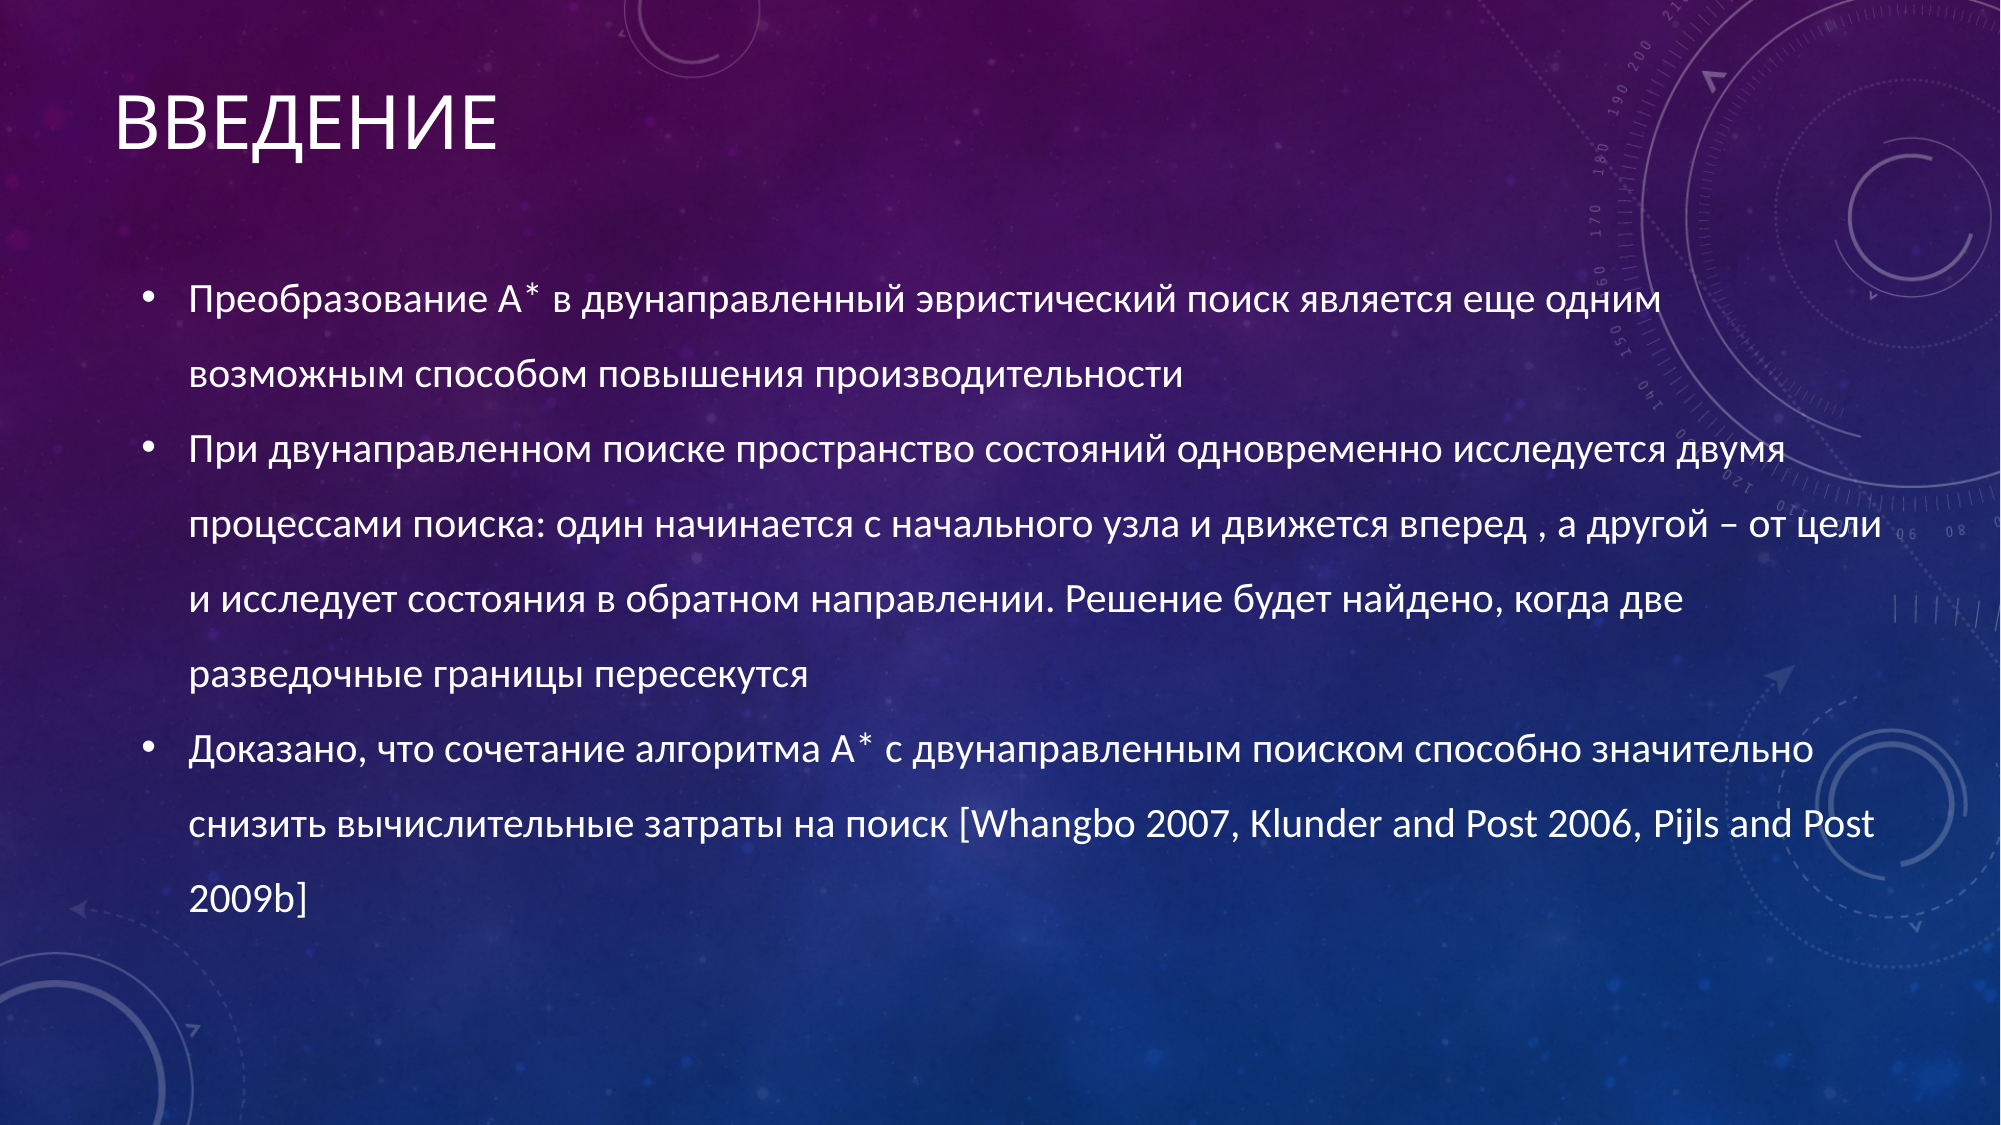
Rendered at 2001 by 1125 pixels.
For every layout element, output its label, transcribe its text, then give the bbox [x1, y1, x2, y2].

picture [0, 0, 2001, 1125]
text_box Преобразование A* в двунаправленный эвристический поиск является еще одним возможным способом повышения производительности При двунаправленном поиске пространство состояний одновременно исследуется двумя процессами поиска: один начинается с начального узла и движется вперед , а другой – от цели и исследует состояния в обратном направлении. Решение будет найдено, когда две разведочные границы пересекутся Доказано, что сочетание алгоритма A* с двунаправленным поиском способно значительно снизить вычислительные затраты на поиск [Whangbo 2007, Klunder and Post 2006, Pijls and Post 2009b] [126, 238, 1902, 929]
title введение [97, 0, 1760, 239]
